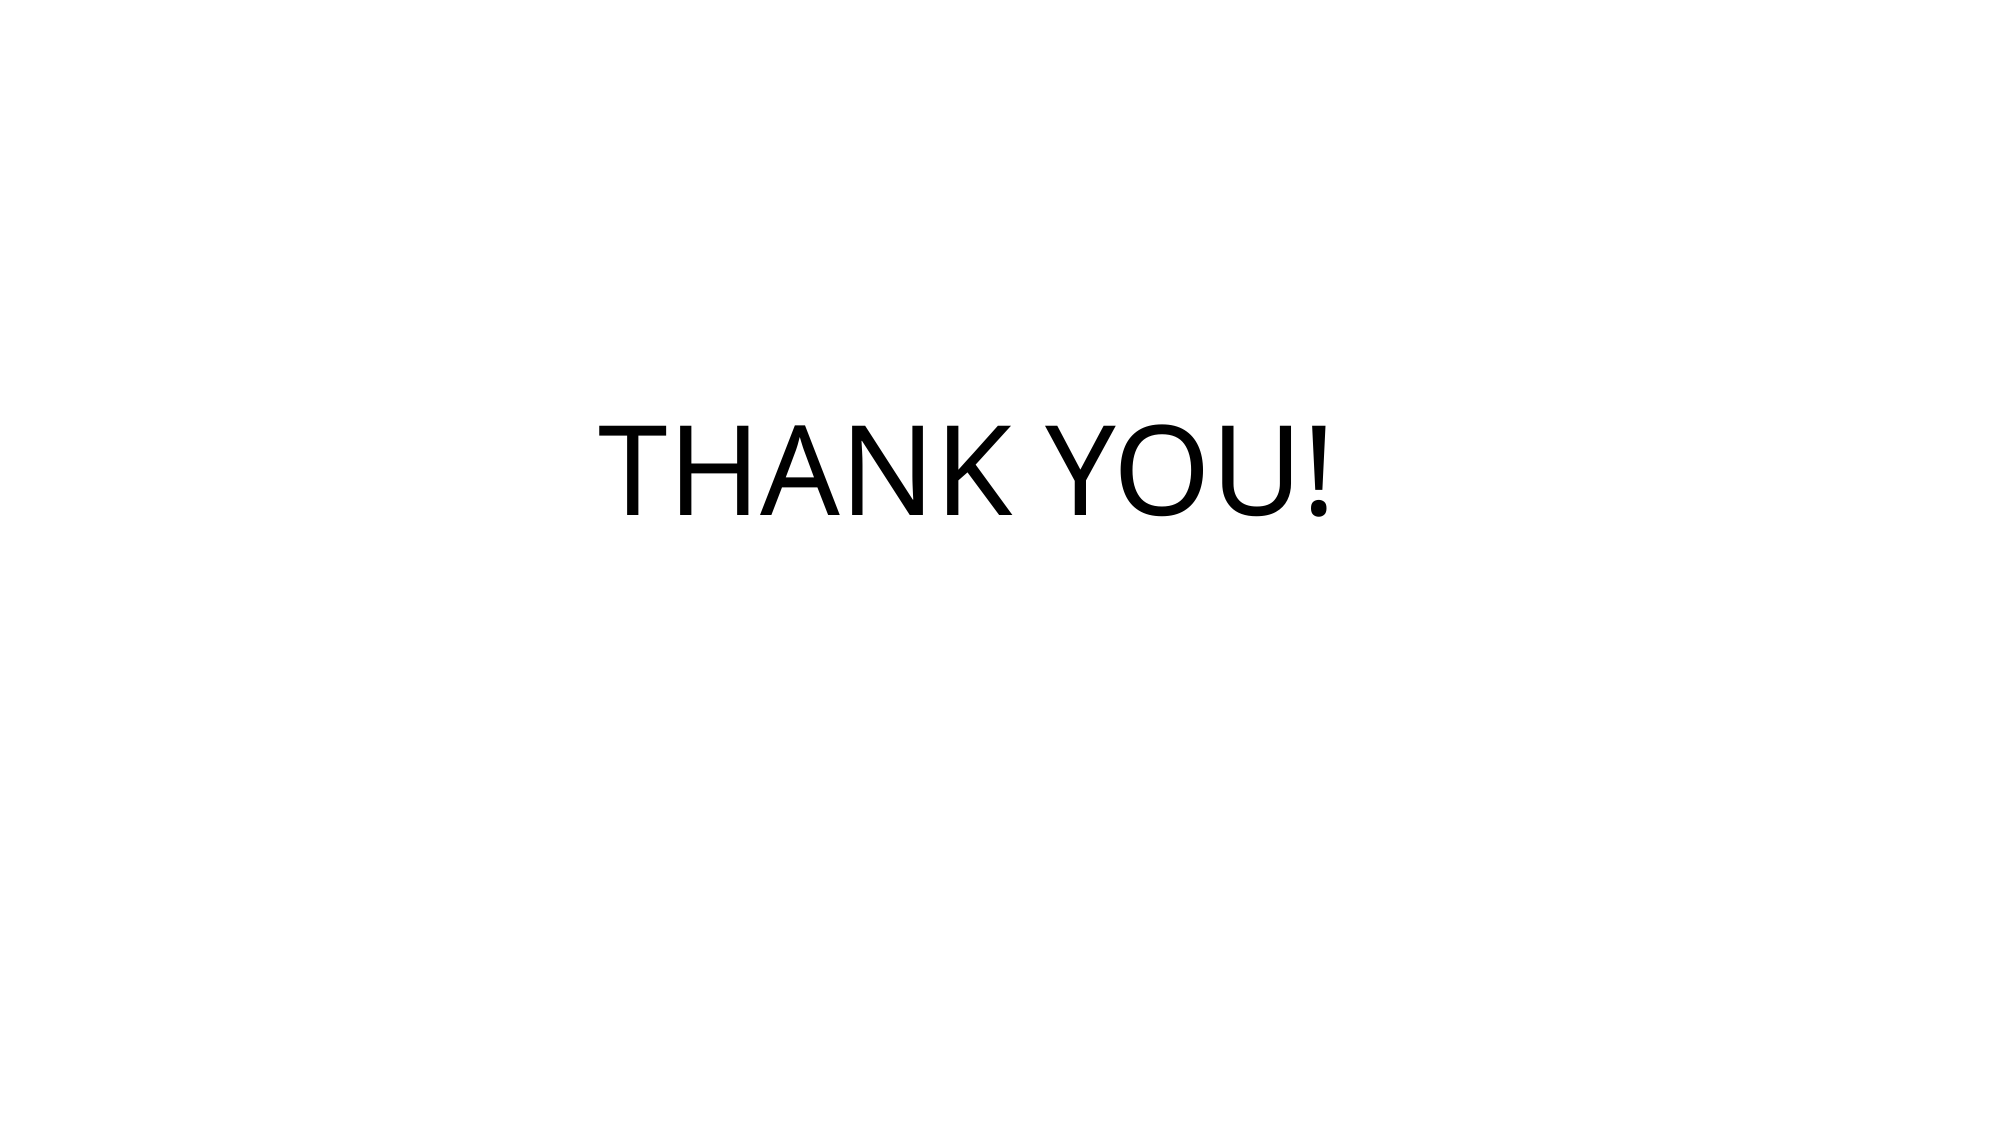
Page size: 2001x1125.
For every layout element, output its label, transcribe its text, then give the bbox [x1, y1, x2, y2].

title THANK YOU! [105, 82, 1831, 551]
